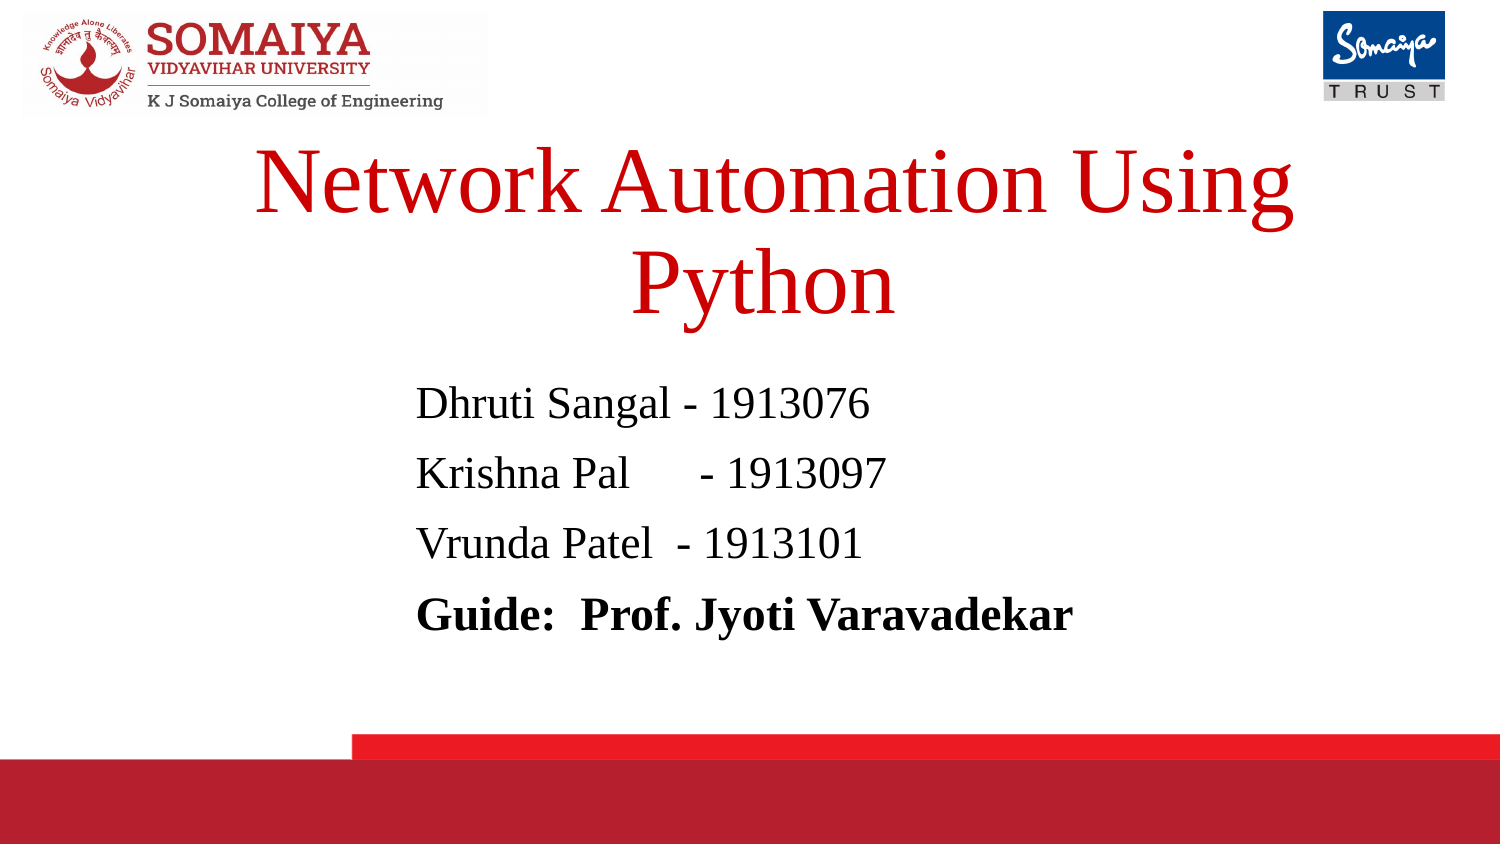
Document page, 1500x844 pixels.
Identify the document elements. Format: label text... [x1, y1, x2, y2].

picture [0, 735, 1500, 844]
title Network Automation Using Python [173, 132, 1378, 342]
subtitle Dhruti Sangal - 1913076 Krishna Pal - 1913097 Vrunda Patel - 1913101 Guide: Prof. Jyoti Varavadekar [400, 371, 1151, 682]
picture [1323, 11, 1445, 101]
picture [22, 11, 488, 118]
